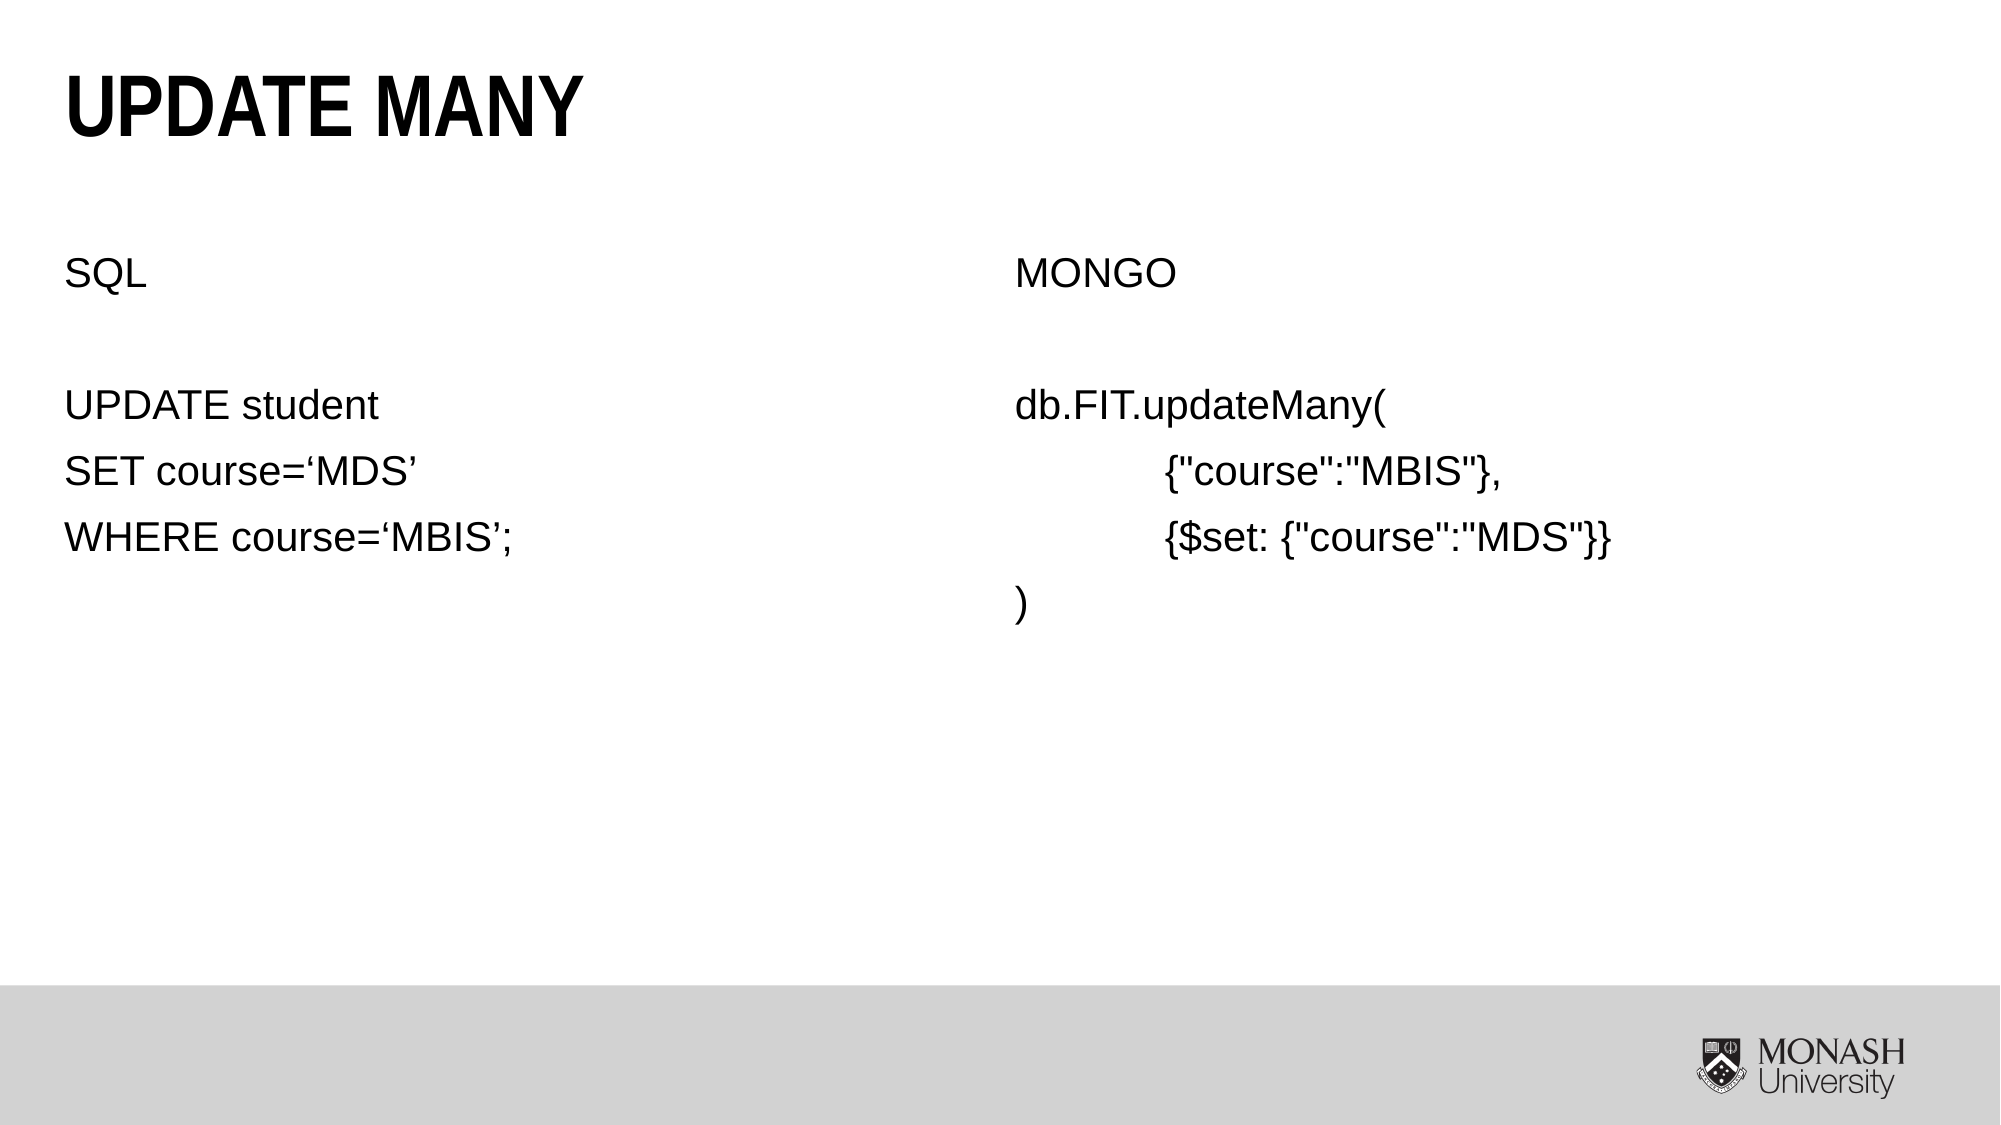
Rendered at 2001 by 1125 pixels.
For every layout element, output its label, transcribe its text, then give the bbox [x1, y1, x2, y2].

list UPDATE MANY [50, 53, 1273, 175]
list MONGO db.FIT.updateMany( {"course":"MBIS"}, {$set: {"course":"MDS"}} ) [999, 244, 1940, 886]
list SQL UPDATE student SET course=‘MDS’ WHERE course=‘MBIS’; [49, 244, 989, 886]
